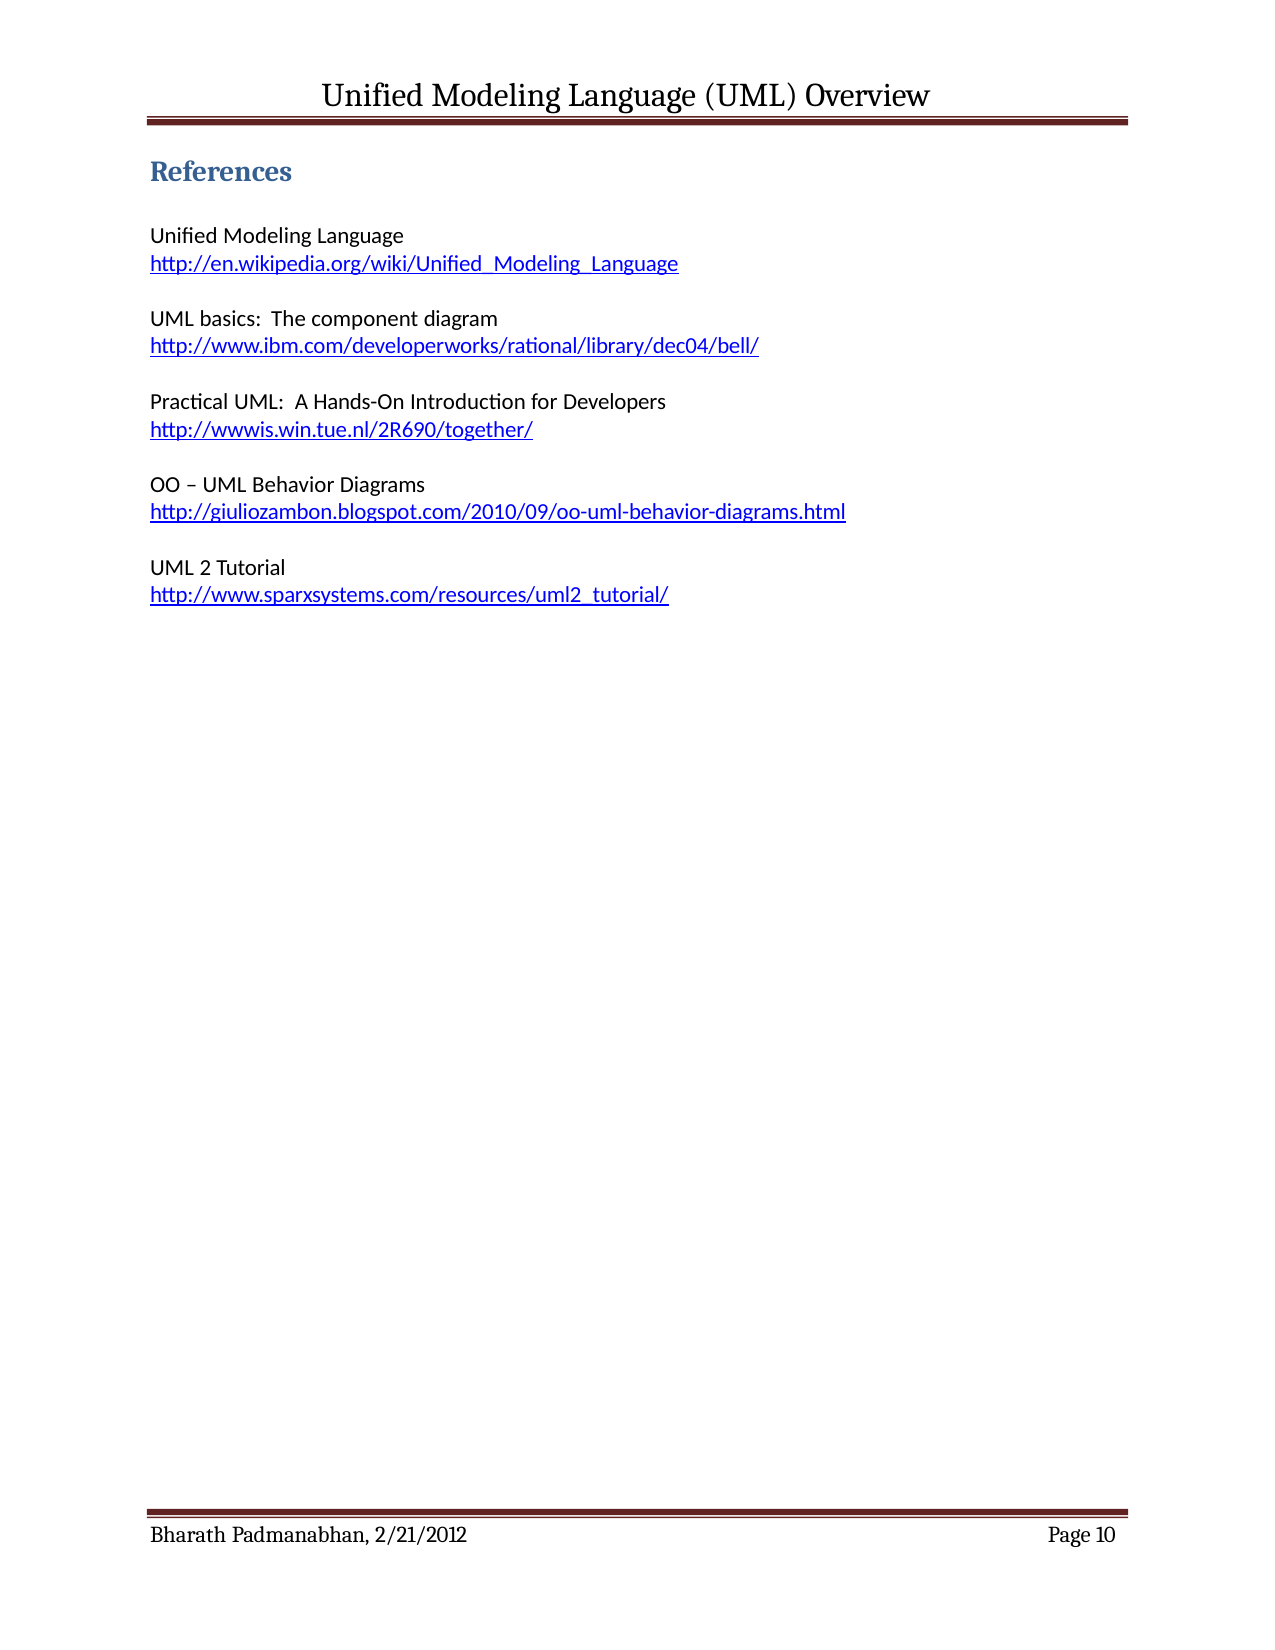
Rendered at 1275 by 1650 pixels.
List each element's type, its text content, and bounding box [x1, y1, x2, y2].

text_box Unified Modeling Language (UML) Overview References Unified Modeling Language http://en.wikipedia.org/wiki/Unified_Modeling_Language UML basics: The component diagram http://www.ibm.com/developerworks/rational/library/dec04/bell/ Practical UML: A Hands-On Introduction for Developers http://wwwis.win.tue.nl/2R690/together/ OO – UML Behavior Diagrams http://giuliozambon.blogspot.com/2010/09/oo-uml-behavior-diagrams.html UML 2 Tutorial http://www.sparxsystems.com/resources/uml2_tutorial/ [147, 71, 955, 608]
footer Bharath Padmanabhan, 2/21/2012 [147, 1518, 498, 1650]
slide_number Page 10 [1045, 1518, 1134, 1650]
text_box [146, 1508, 1129, 1519]
